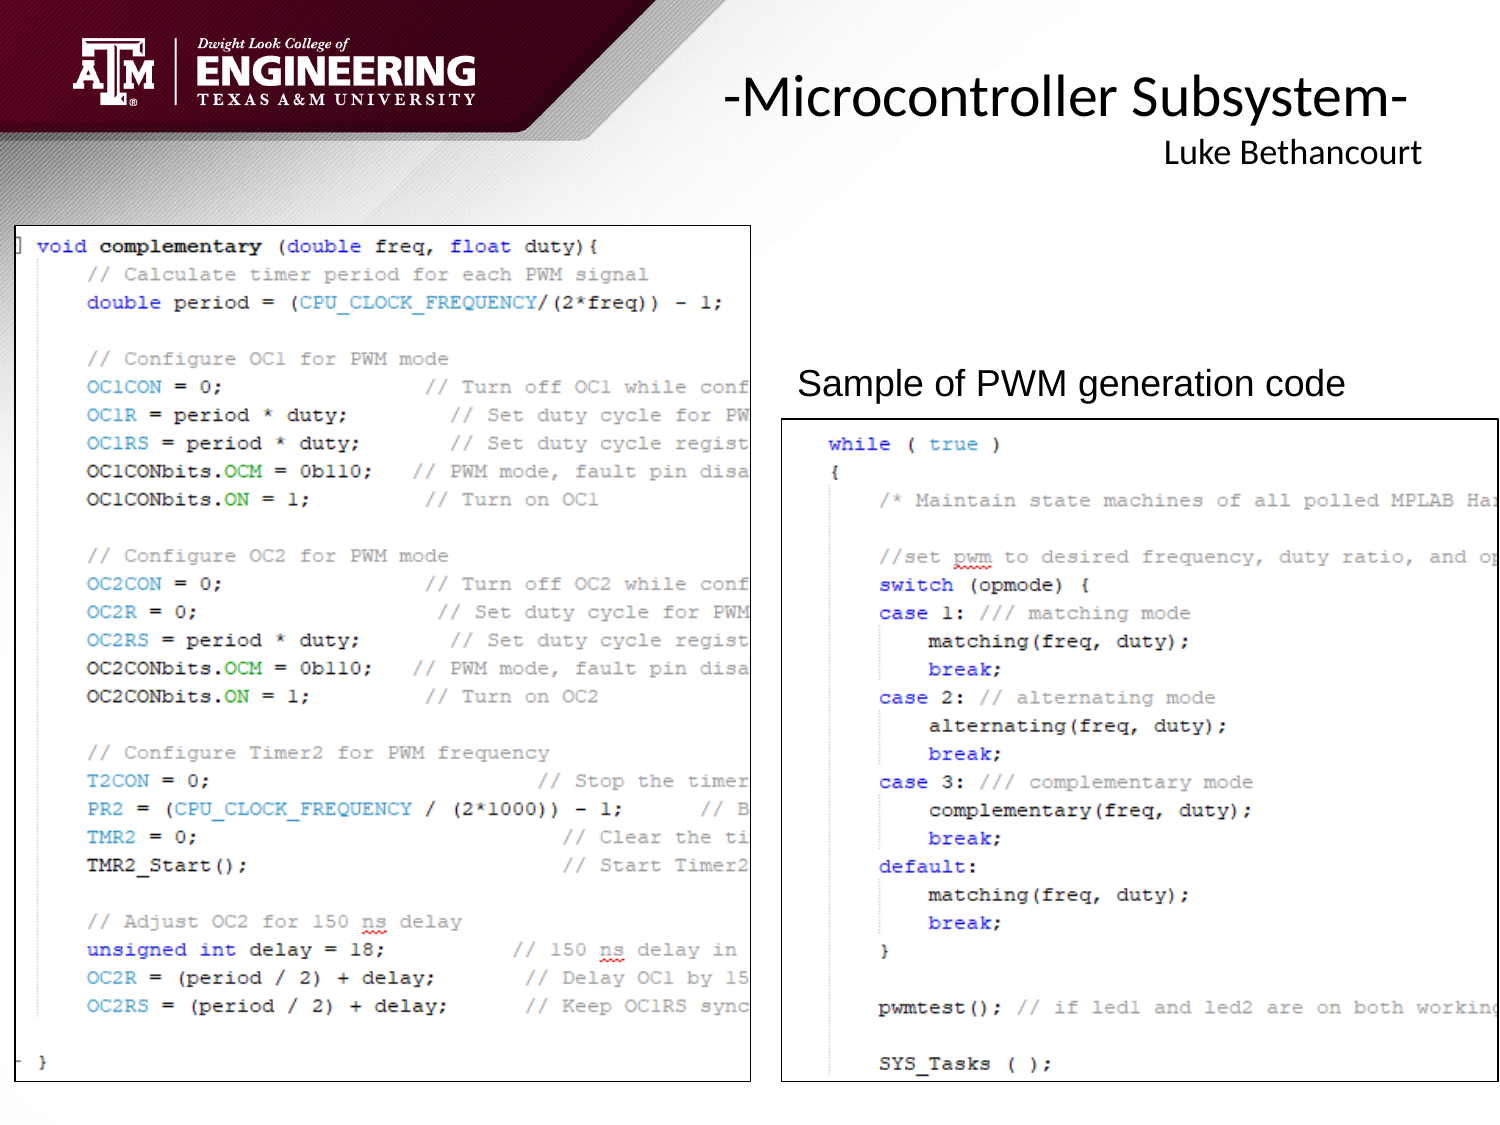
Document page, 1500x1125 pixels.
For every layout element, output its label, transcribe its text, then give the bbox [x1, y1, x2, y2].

picture [0, 0, 1500, 1125]
text_box Sample of PWM generation code [782, 344, 1500, 420]
title -Microcontroller Subsystem- Luke Bethancourt [621, 49, 1438, 182]
